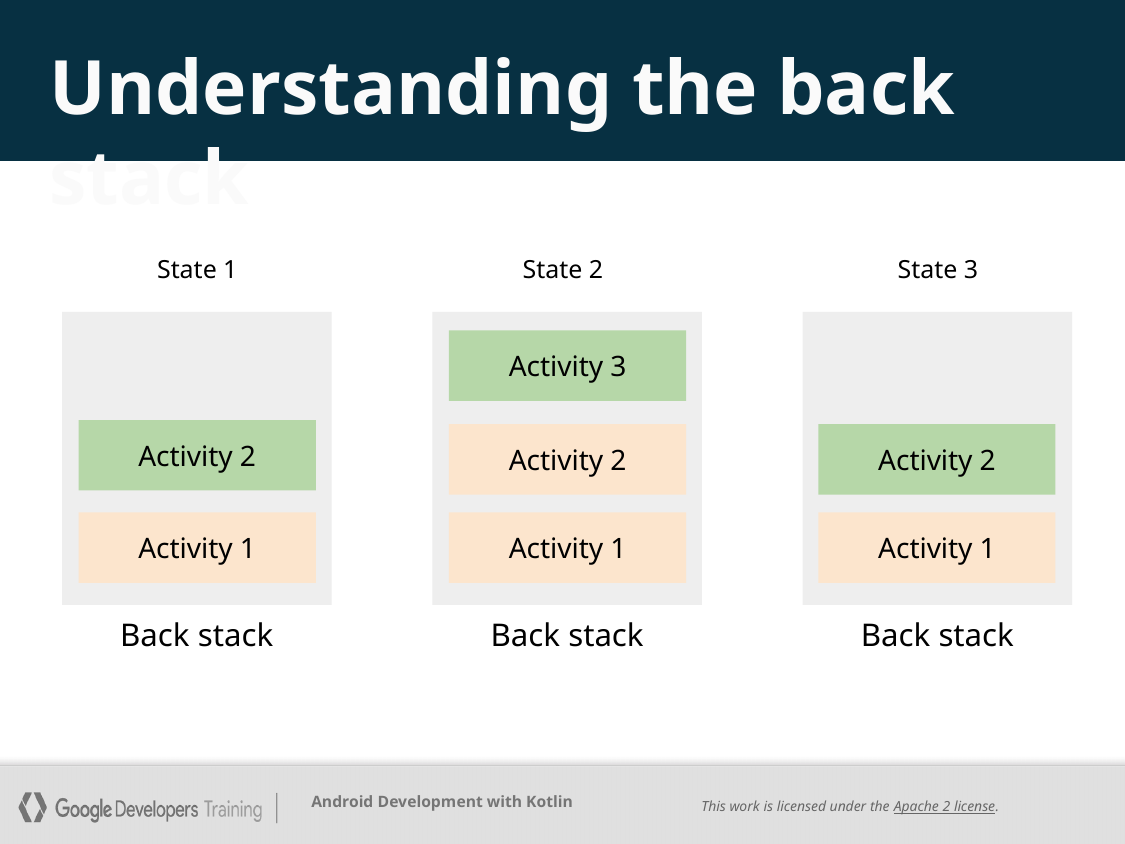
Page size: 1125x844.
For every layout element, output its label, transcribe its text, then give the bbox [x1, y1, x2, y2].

text_box Activity 3 [448, 330, 687, 401]
text_box [802, 311, 1073, 605]
text_box State 2 [428, 255, 698, 283]
text_box Back stack [62, 615, 332, 652]
text_box Activity 2 [78, 420, 316, 491]
text_box Activity 1 [78, 512, 316, 583]
text_box Activity 1 [818, 512, 1056, 583]
title Understanding the back stack [38, 28, 1087, 122]
picture [0, 161, 1125, 844]
text_box Activity 1 [448, 512, 687, 583]
text_box [62, 311, 332, 605]
text_box Activity 2 [818, 424, 1056, 495]
text_box Activity 2 [448, 424, 687, 495]
text_box State 3 [803, 255, 1073, 283]
text_box [432, 311, 702, 605]
text_box Back stack [432, 615, 702, 652]
text_box State 1 [62, 255, 333, 283]
text_box Back stack [802, 615, 1073, 652]
